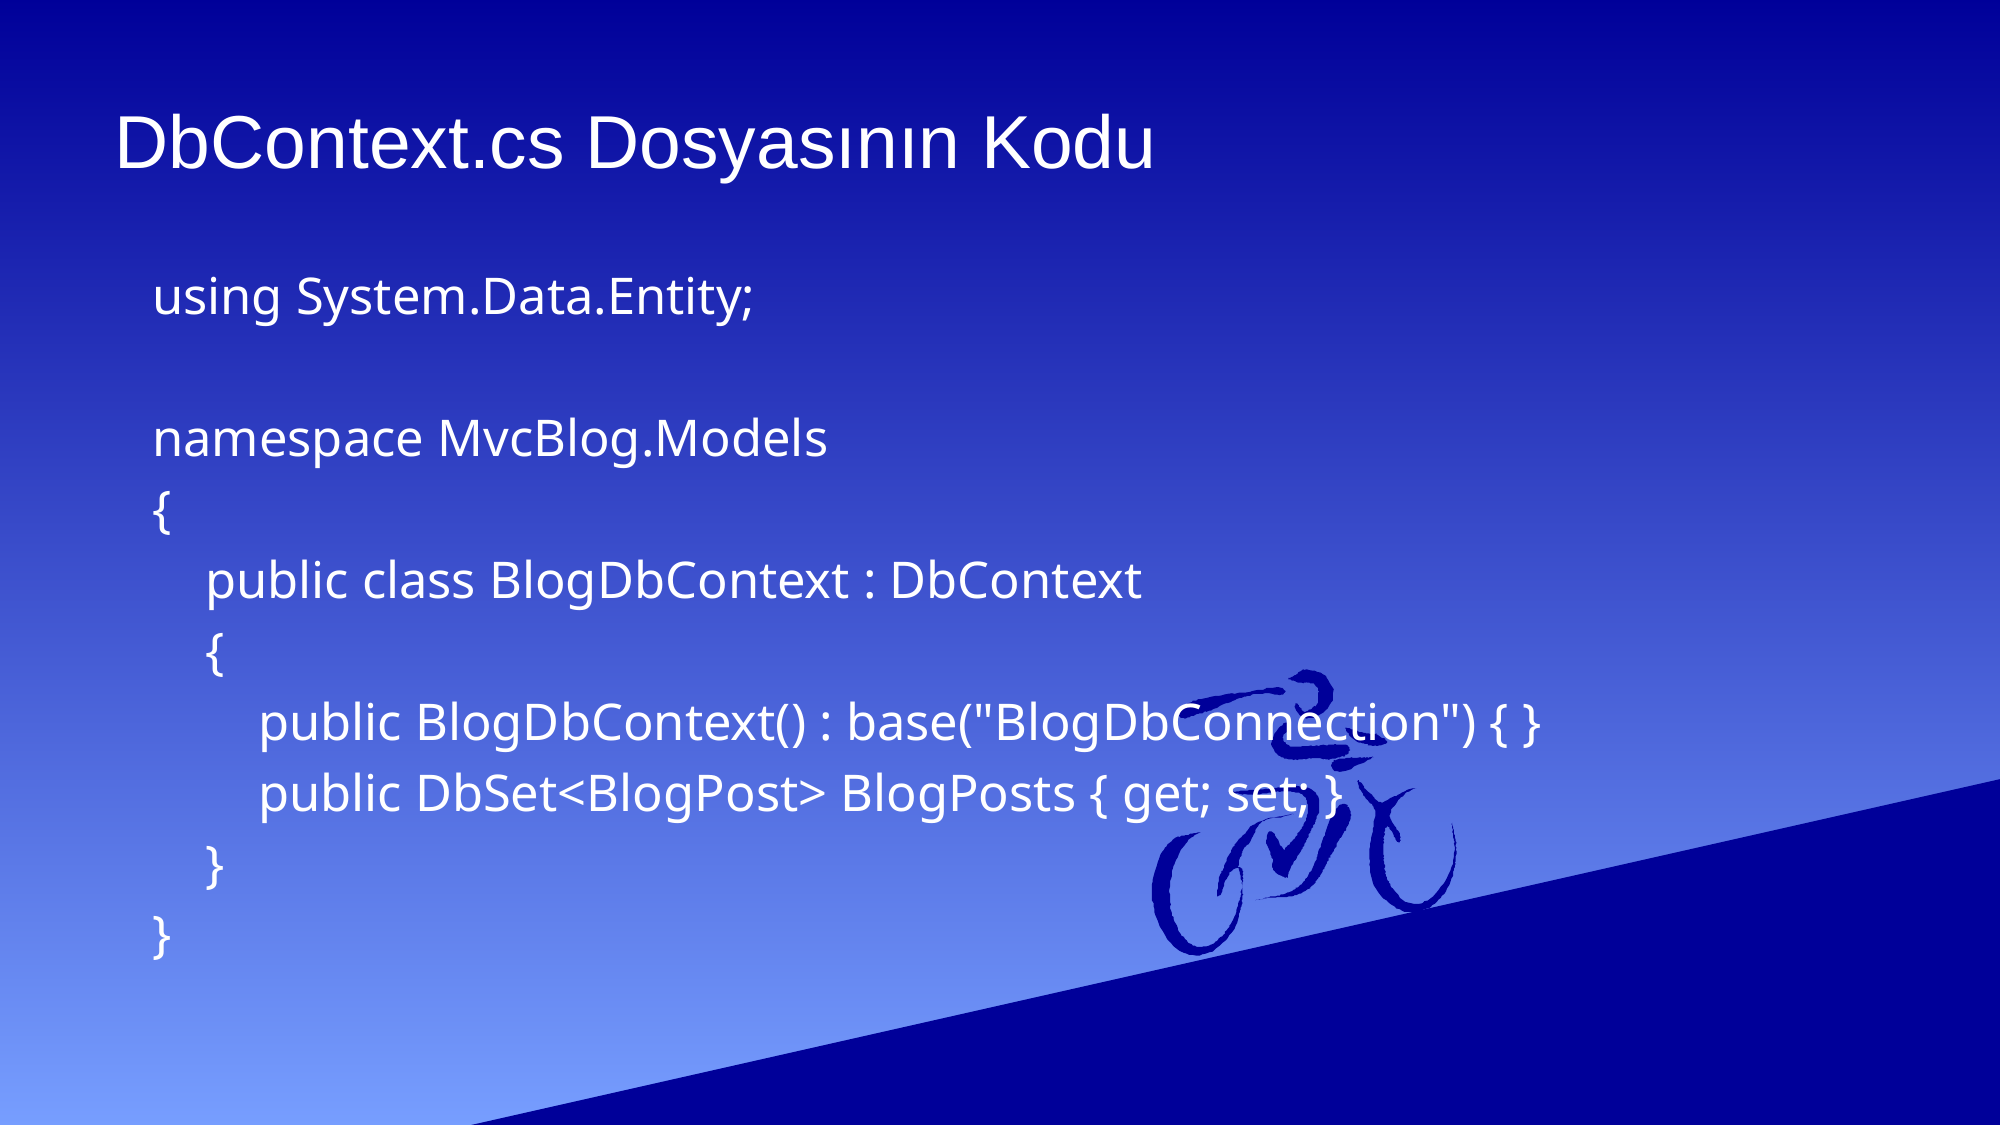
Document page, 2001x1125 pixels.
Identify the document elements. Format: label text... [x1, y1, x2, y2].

list using System.Data.Entity; namespace MvcBlog.Models { public class BlogDbContext : DbContext { public BlogDbContext() : base("BlogDbConnection") { } public DbSet<BlogPost> BlogPosts { get; set; } } } [137, 256, 1863, 972]
title DbContext.cs Dosyasının Kodu [99, 44, 1901, 233]
